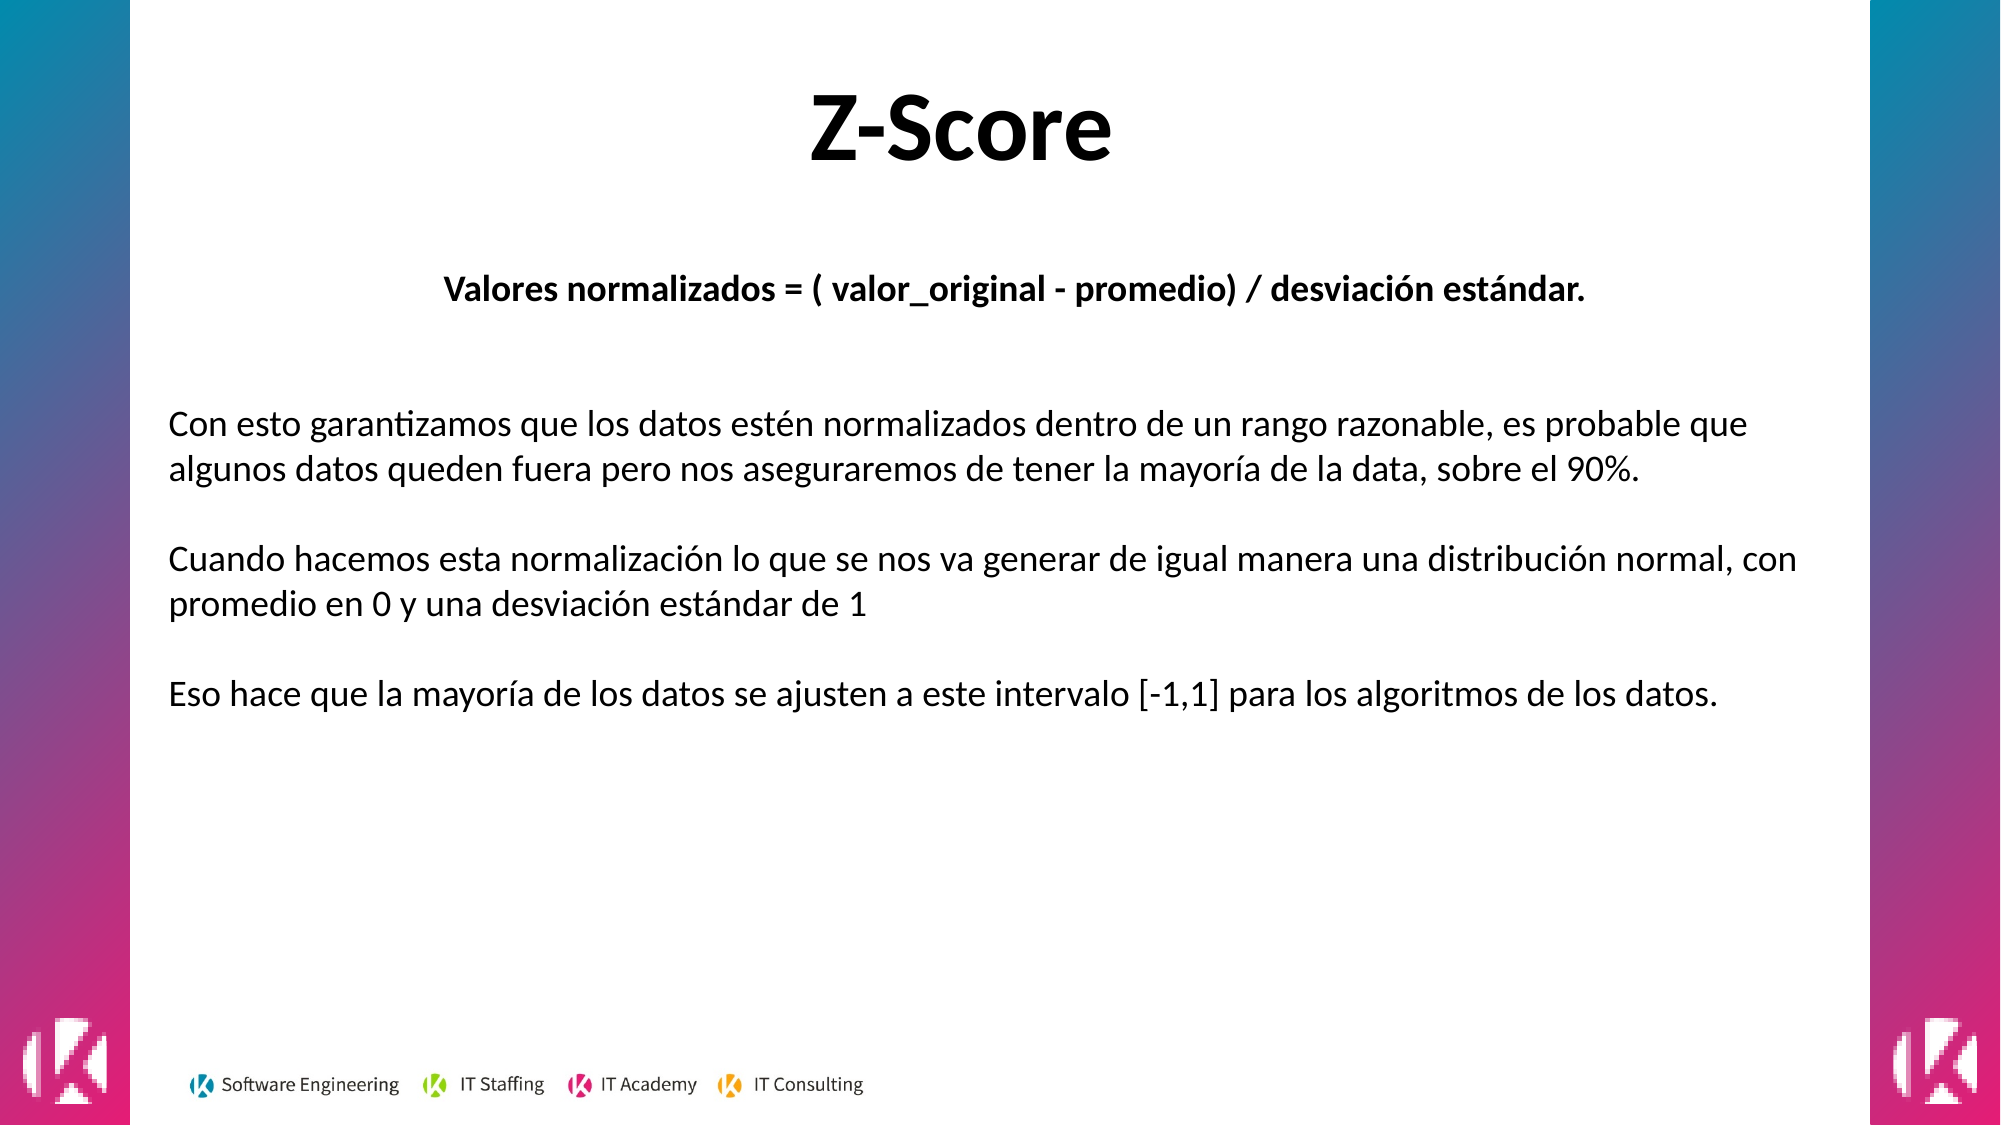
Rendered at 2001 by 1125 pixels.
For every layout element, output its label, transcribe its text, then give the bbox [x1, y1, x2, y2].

text_box [1868, 0, 2000, 1125]
picture [155, 1056, 890, 1106]
picture [22, 1018, 107, 1104]
text_box [0, 0, 132, 1125]
picture [1893, 1018, 1978, 1104]
text_box Z-Score [802, 52, 1122, 188]
text_box Valores normalizados = ( valor_original - promedio) / desviación estándar. Con esto garantizamos que los datos estén normalizados dentro de un rango razonable, es probable que algunos datos queden fuera pero nos aseguraremos de tener la mayoría de la data, sobre el 90%. Cuando hacemos esta normalización lo que se nos va generar de igual manera una distribución normal, con promedio en 0 y una desviación estándar de 1 Eso hace que la mayoría de los datos se ajusten a este intervalo [-1,1] para los algoritmos de los datos. [161, 211, 1871, 767]
